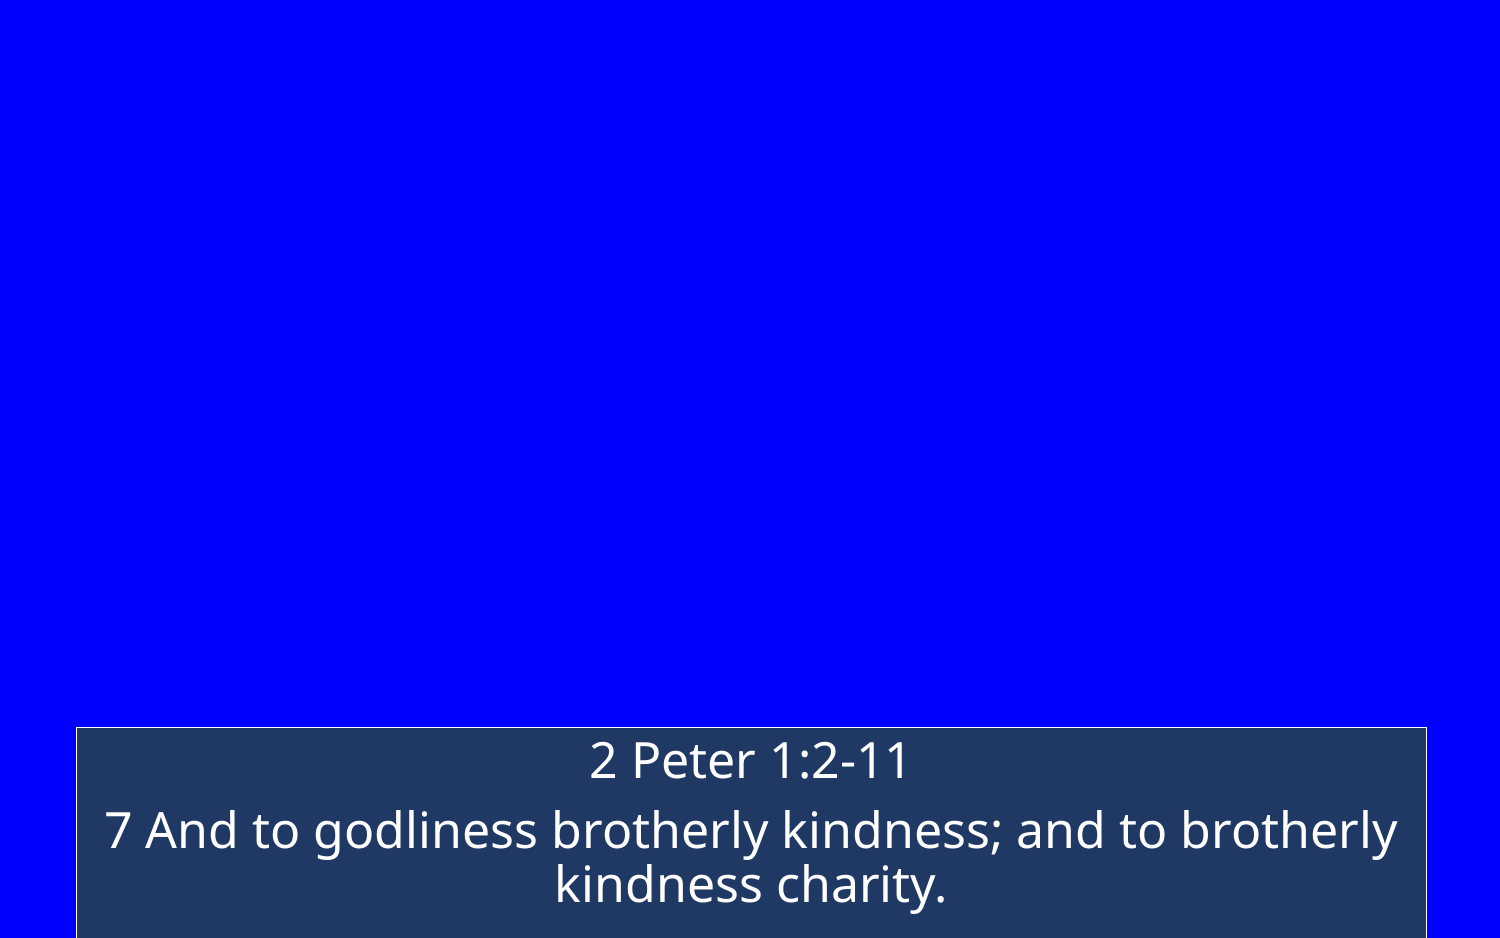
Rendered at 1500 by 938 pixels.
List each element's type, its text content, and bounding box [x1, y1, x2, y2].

subtitle 2 Peter 1:2-11 7 And to godliness brotherly kindness; and to brotherly kindness charity. [76, 727, 1427, 938]
